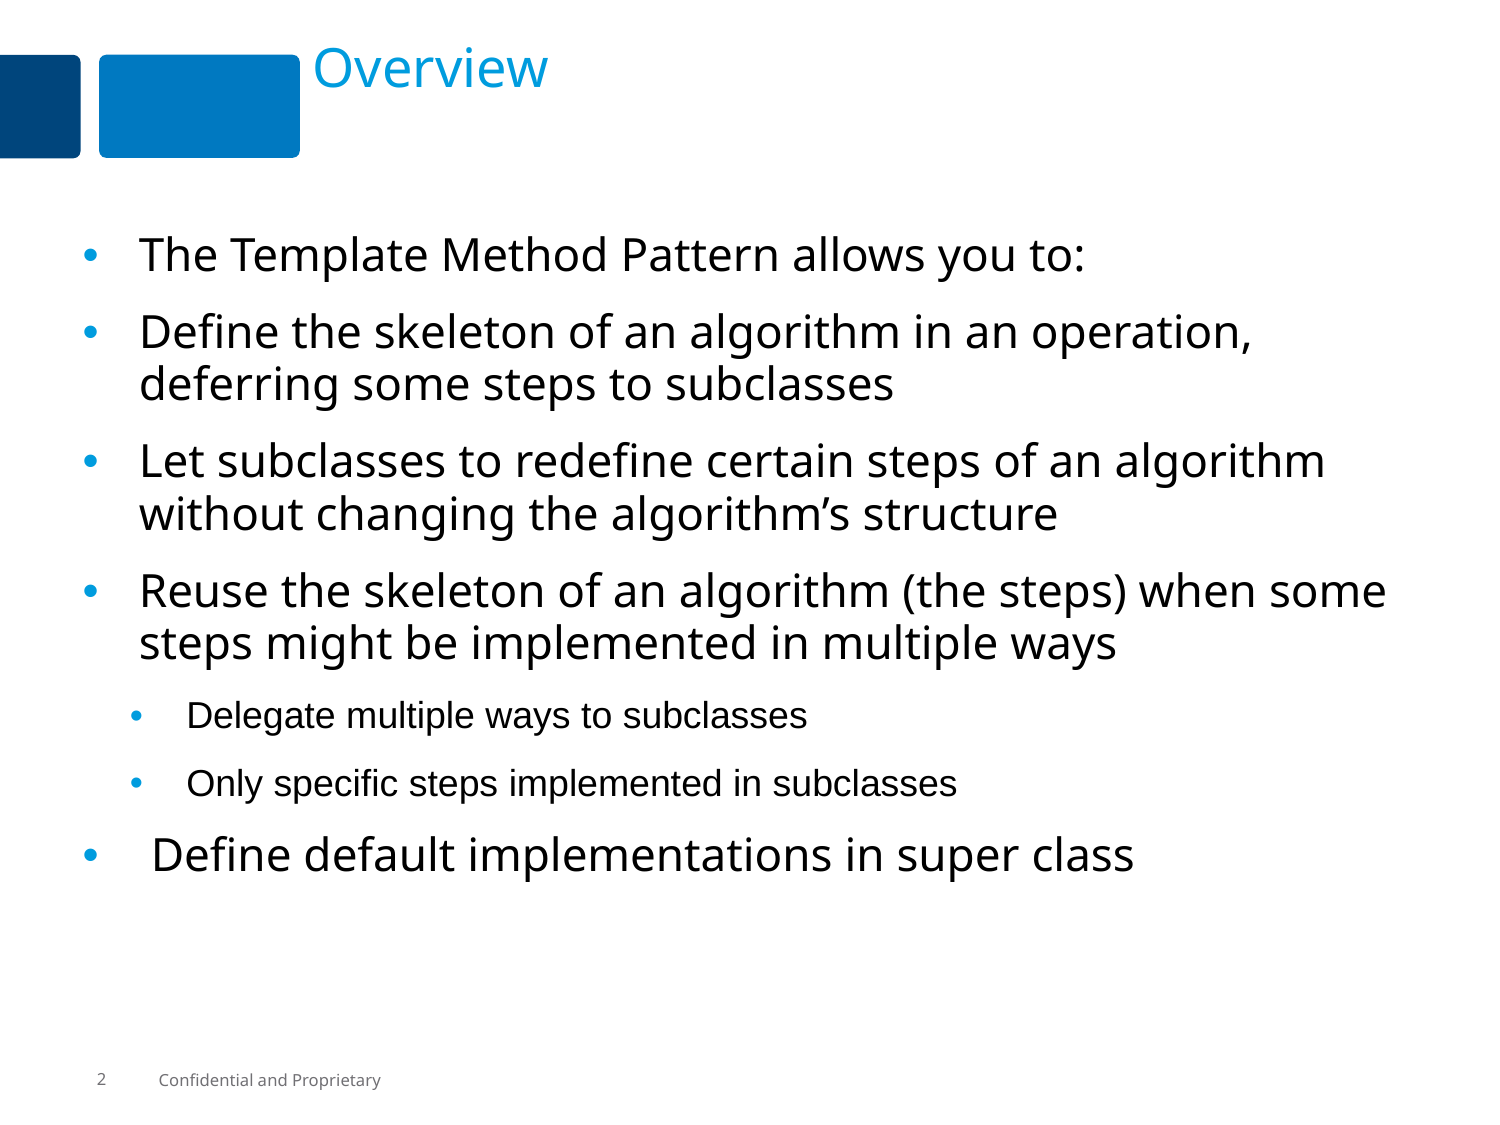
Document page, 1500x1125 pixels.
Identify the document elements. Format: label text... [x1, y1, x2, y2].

list The Template Method Pattern allows you to: Define the skeleton of an algorithm in an operation, deferring some steps to subclasses Let subclasses to redefine certain steps of an algorithm without changing the algorithm’s structure Reuse the skeleton of an algorithm (the steps) when some steps might be implemented in multiple ways Delegate multiple ways to subclasses Only specific steps implemented in subclasses Define default implementations in super class [82, 221, 1413, 1013]
title Overview [312, 37, 1463, 175]
